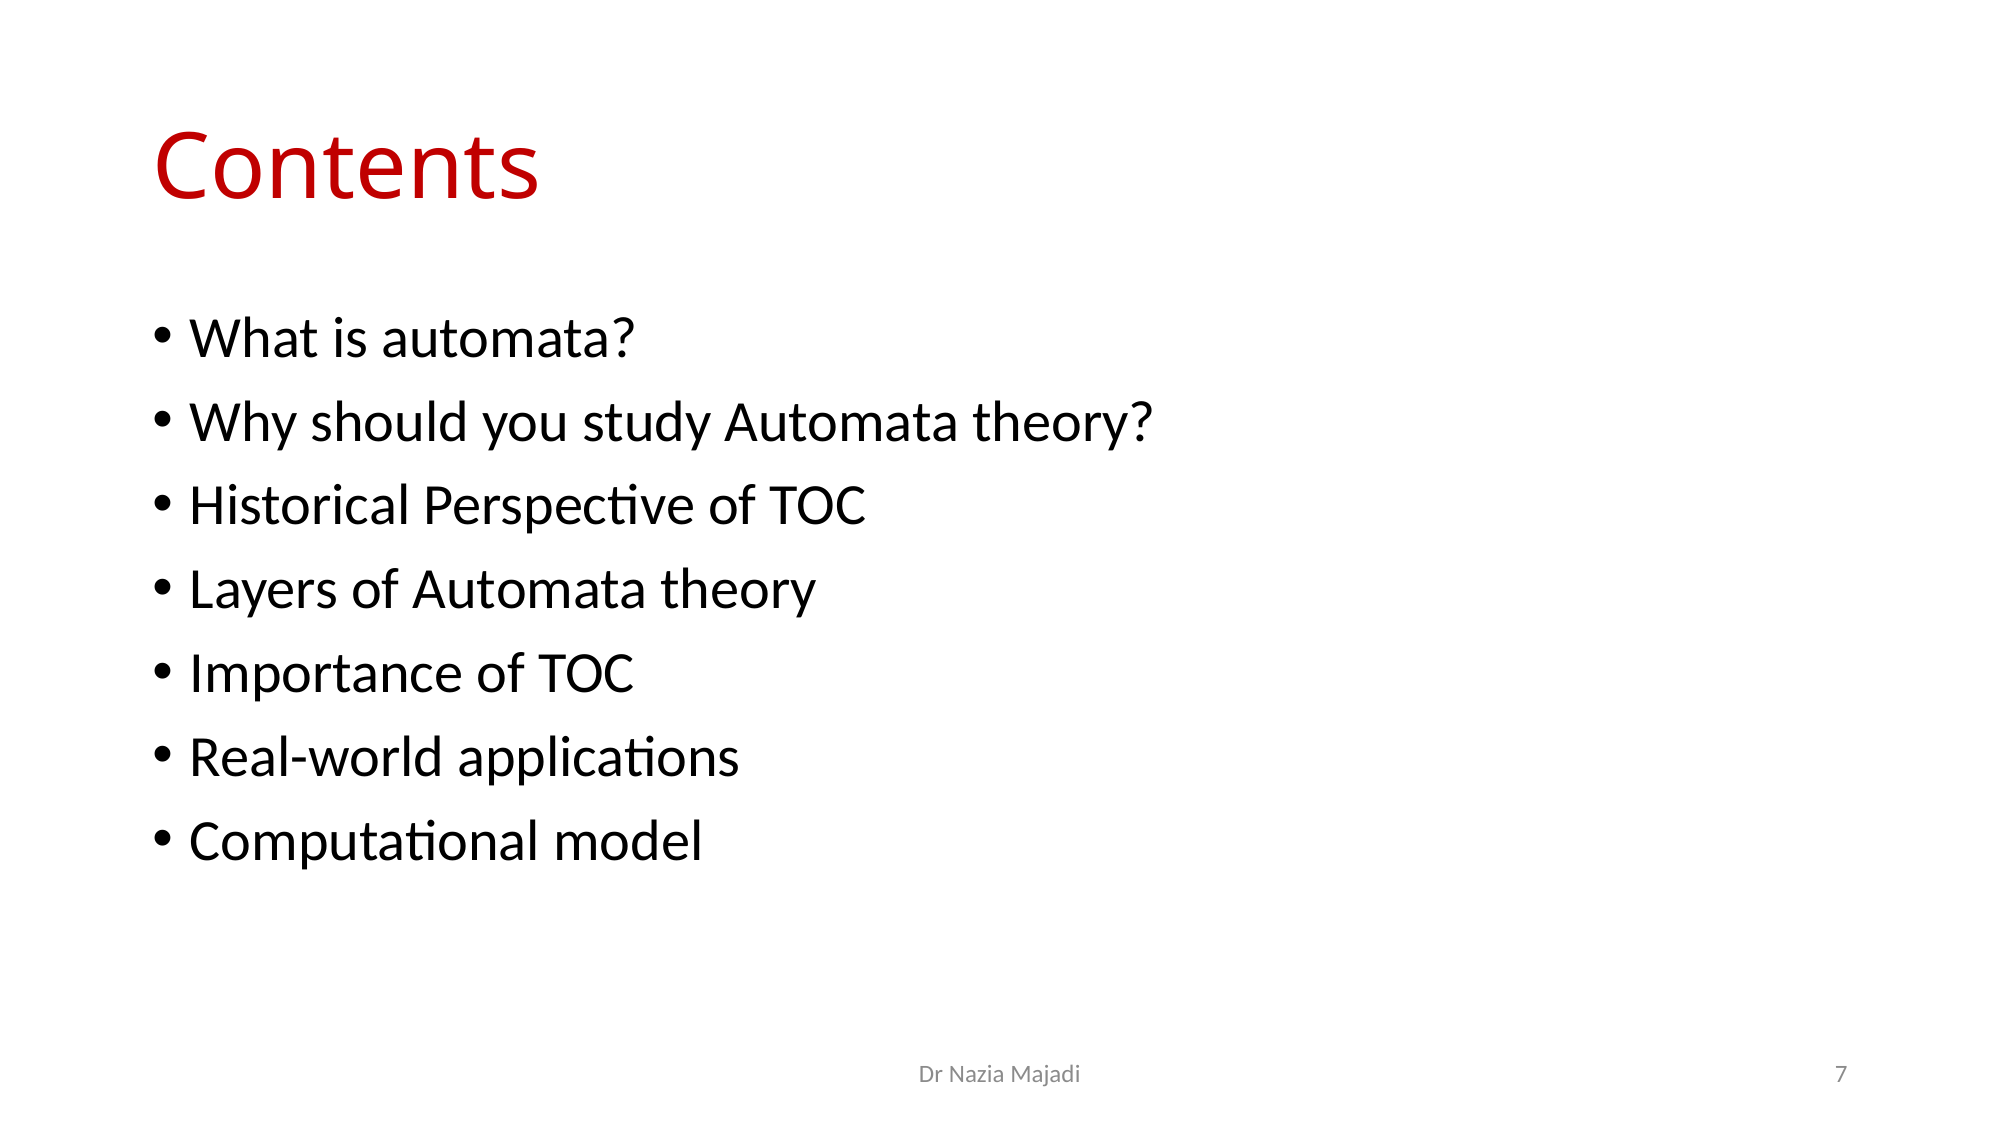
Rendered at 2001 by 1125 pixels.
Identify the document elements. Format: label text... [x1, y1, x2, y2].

list What is automata? Why should you study Automata theory? Historical Perspective of TOC Layers of Automata theory Importance of TOC Real-world applications Computational model [137, 299, 1863, 1014]
title Contents [137, 59, 1863, 278]
footer Dr Nazia Majadi [662, 1042, 1338, 1103]
slide_number 7 [1412, 1042, 1863, 1103]
